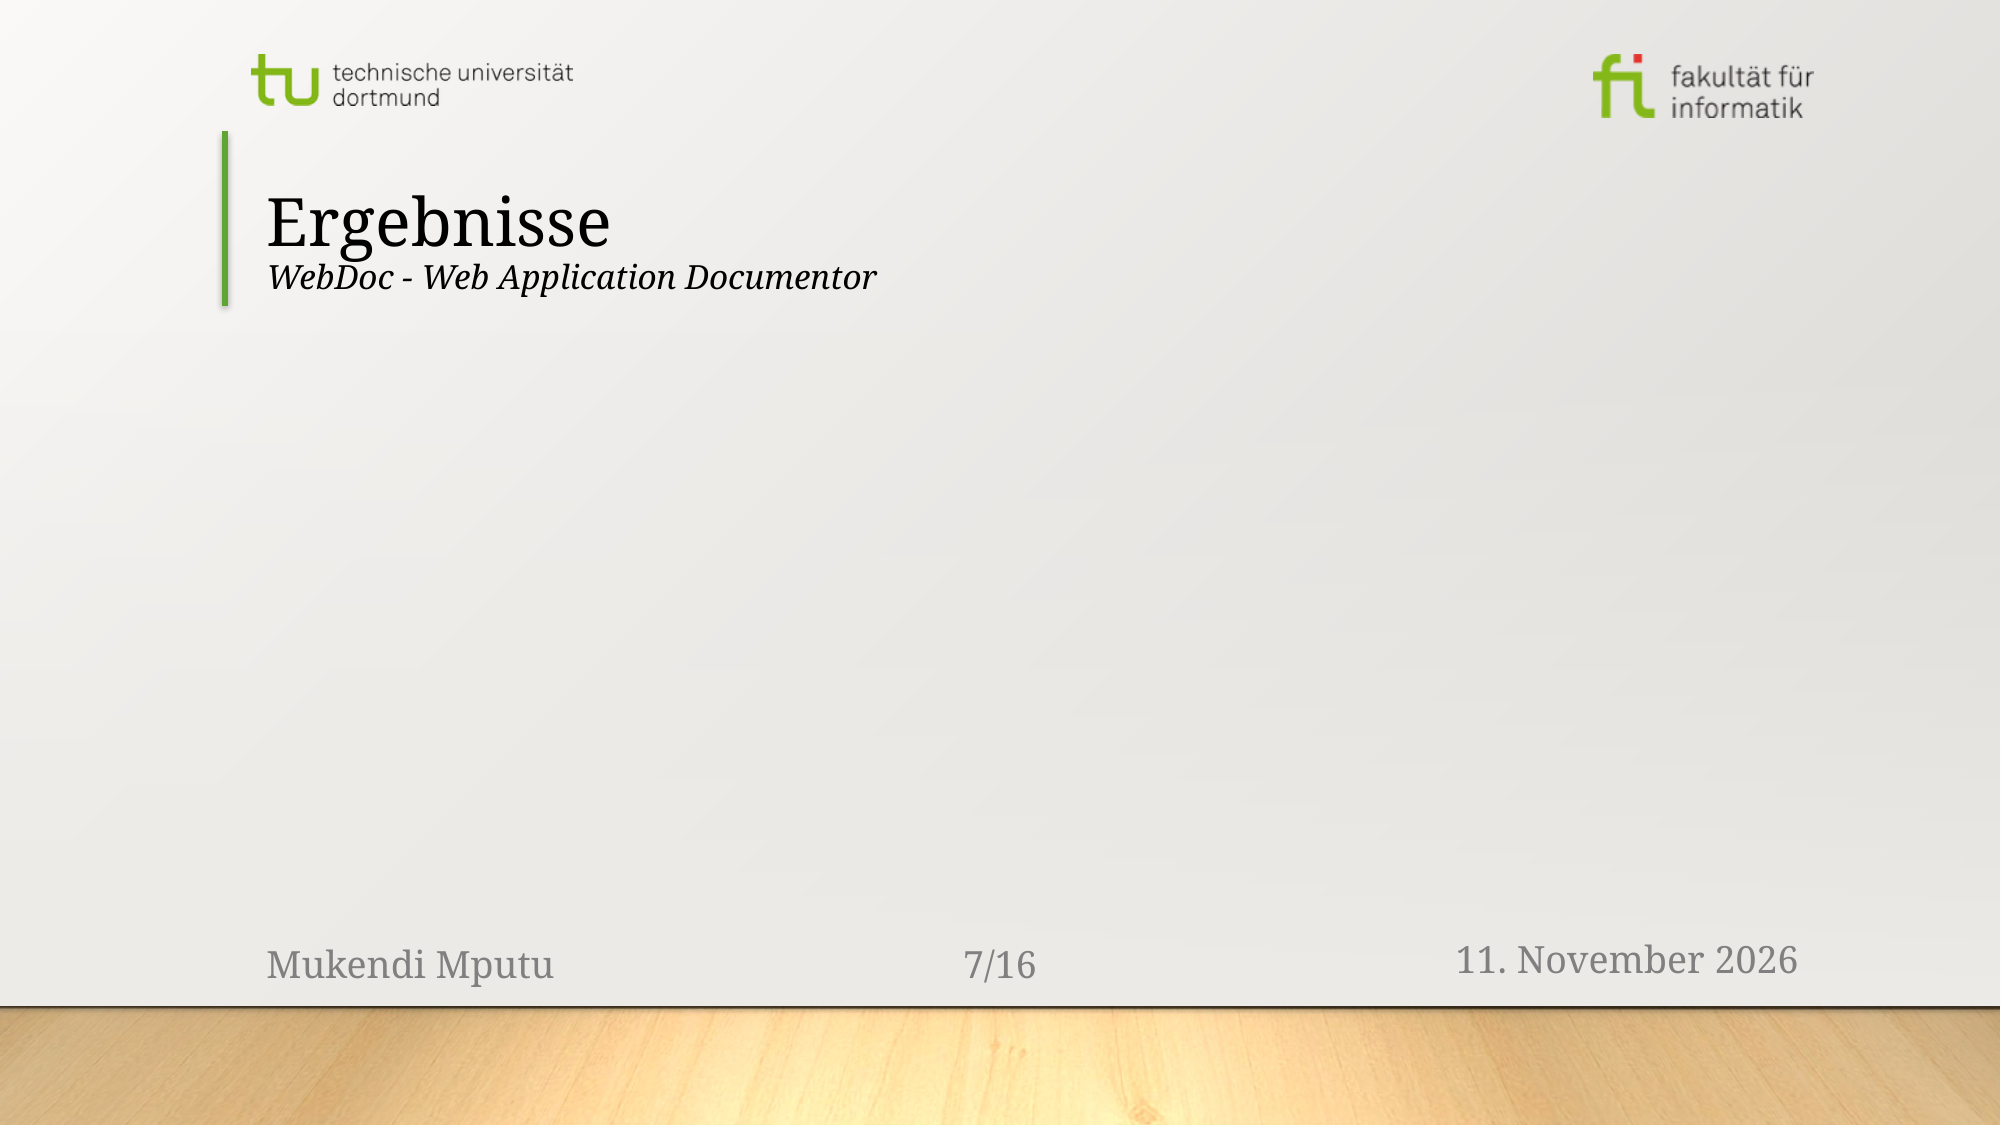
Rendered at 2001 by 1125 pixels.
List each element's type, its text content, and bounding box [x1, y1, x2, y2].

title Ergebnisse WebDoc - Web Application Documentor [251, 131, 1814, 305]
picture [1593, 54, 1814, 118]
picture [0, 1006, 2000, 1125]
picture [251, 54, 573, 106]
